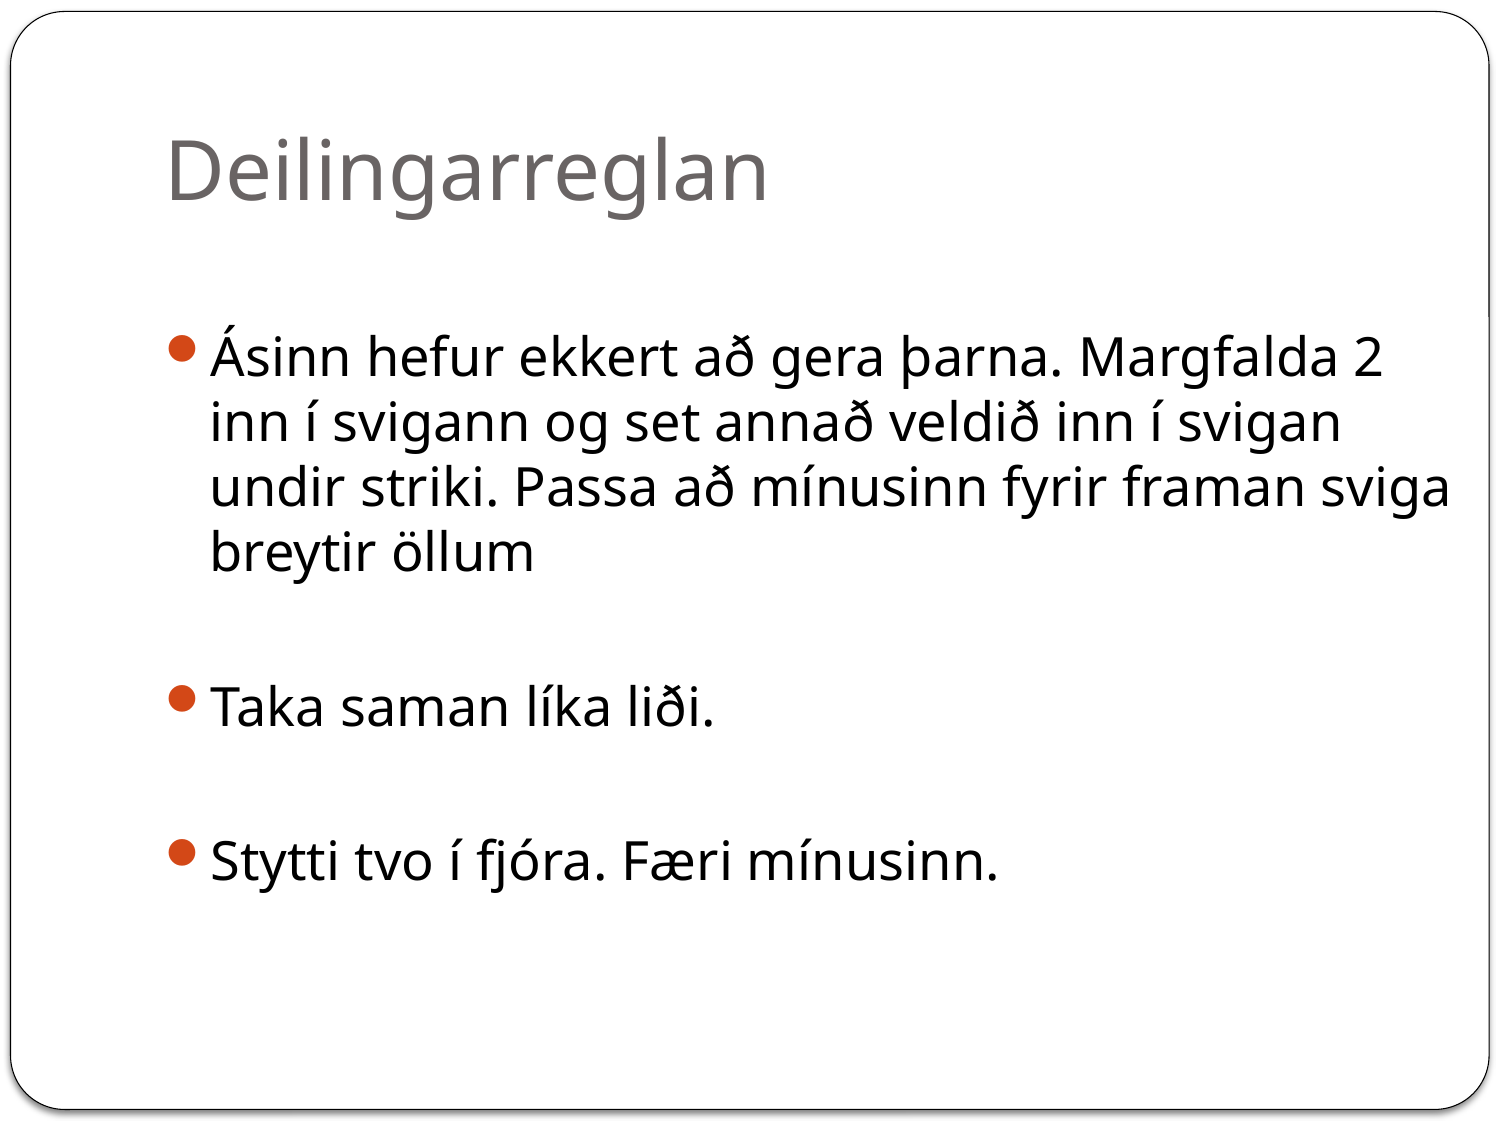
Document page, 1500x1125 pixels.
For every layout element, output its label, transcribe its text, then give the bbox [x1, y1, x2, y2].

title Deilingarreglan [150, 45, 1425, 233]
